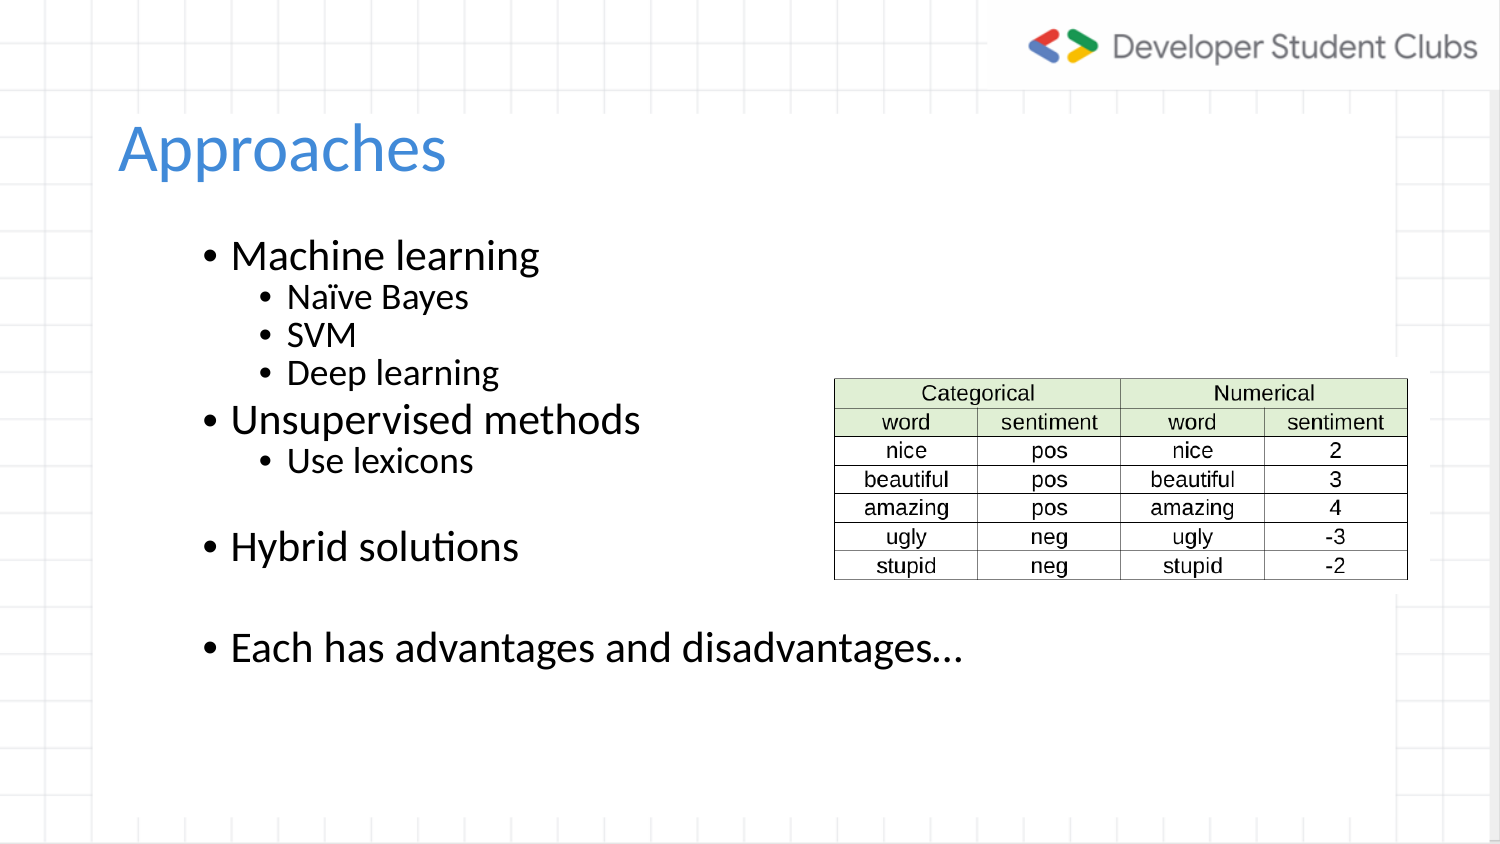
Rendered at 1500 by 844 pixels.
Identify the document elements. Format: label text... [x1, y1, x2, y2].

title Approaches [103, 71, 1397, 235]
list Machine learning Naïve Bayes SVM Deep learning Unsupervised methods Use lexicons Hybrid solutions Each has advantages and disadvantages… [187, 235, 1200, 785]
picture [0, 0, 1500, 844]
